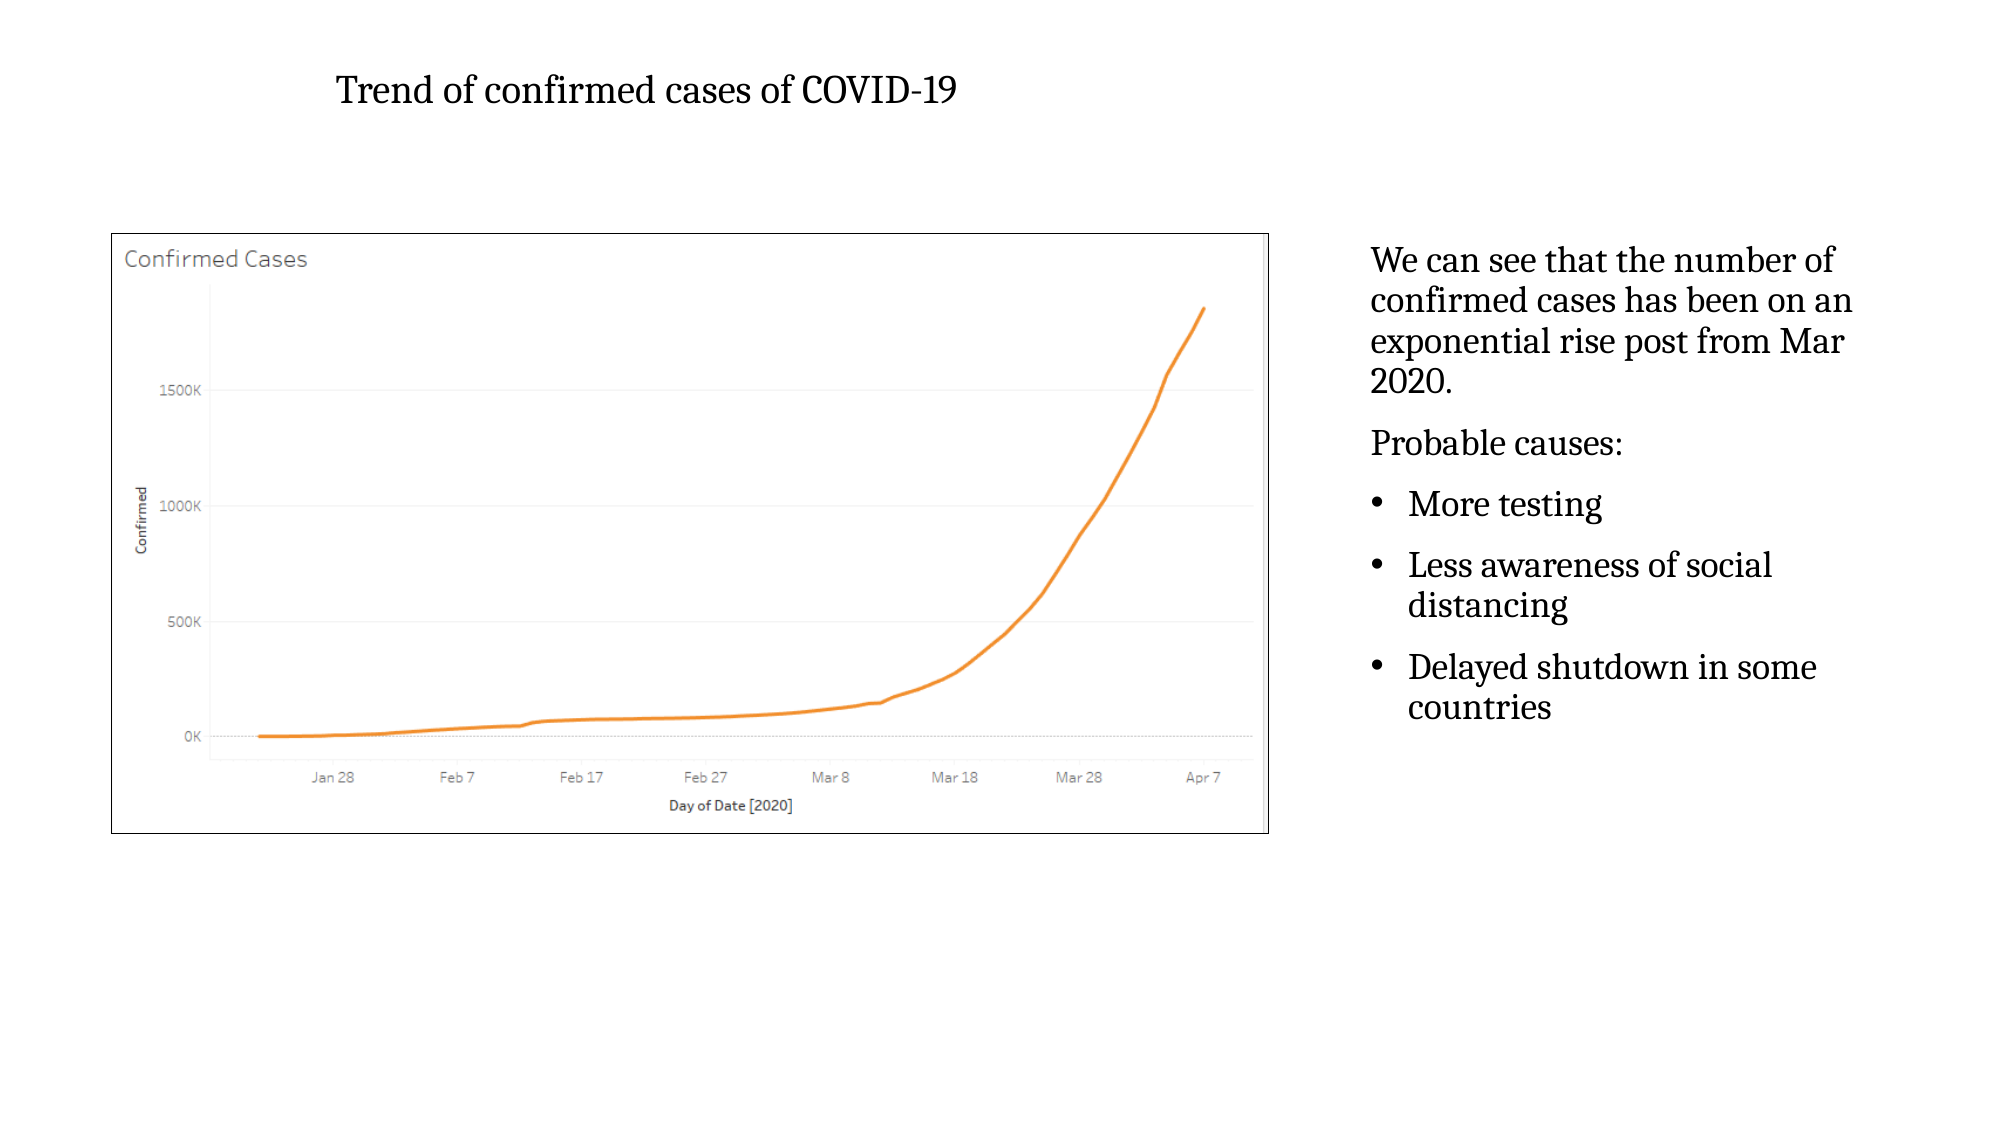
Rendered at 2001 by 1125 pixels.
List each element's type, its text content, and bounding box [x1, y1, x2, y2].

title Trend of confirmed cases of COVID-19 [320, 60, 1802, 187]
picture [111, 232, 1269, 834]
list We can see that the number of confirmed cases has been on an exponential rise post from Mar 2020. Probable causes: More testing Less awareness of social distancing Delayed shutdown in some countries [1355, 232, 1870, 947]
